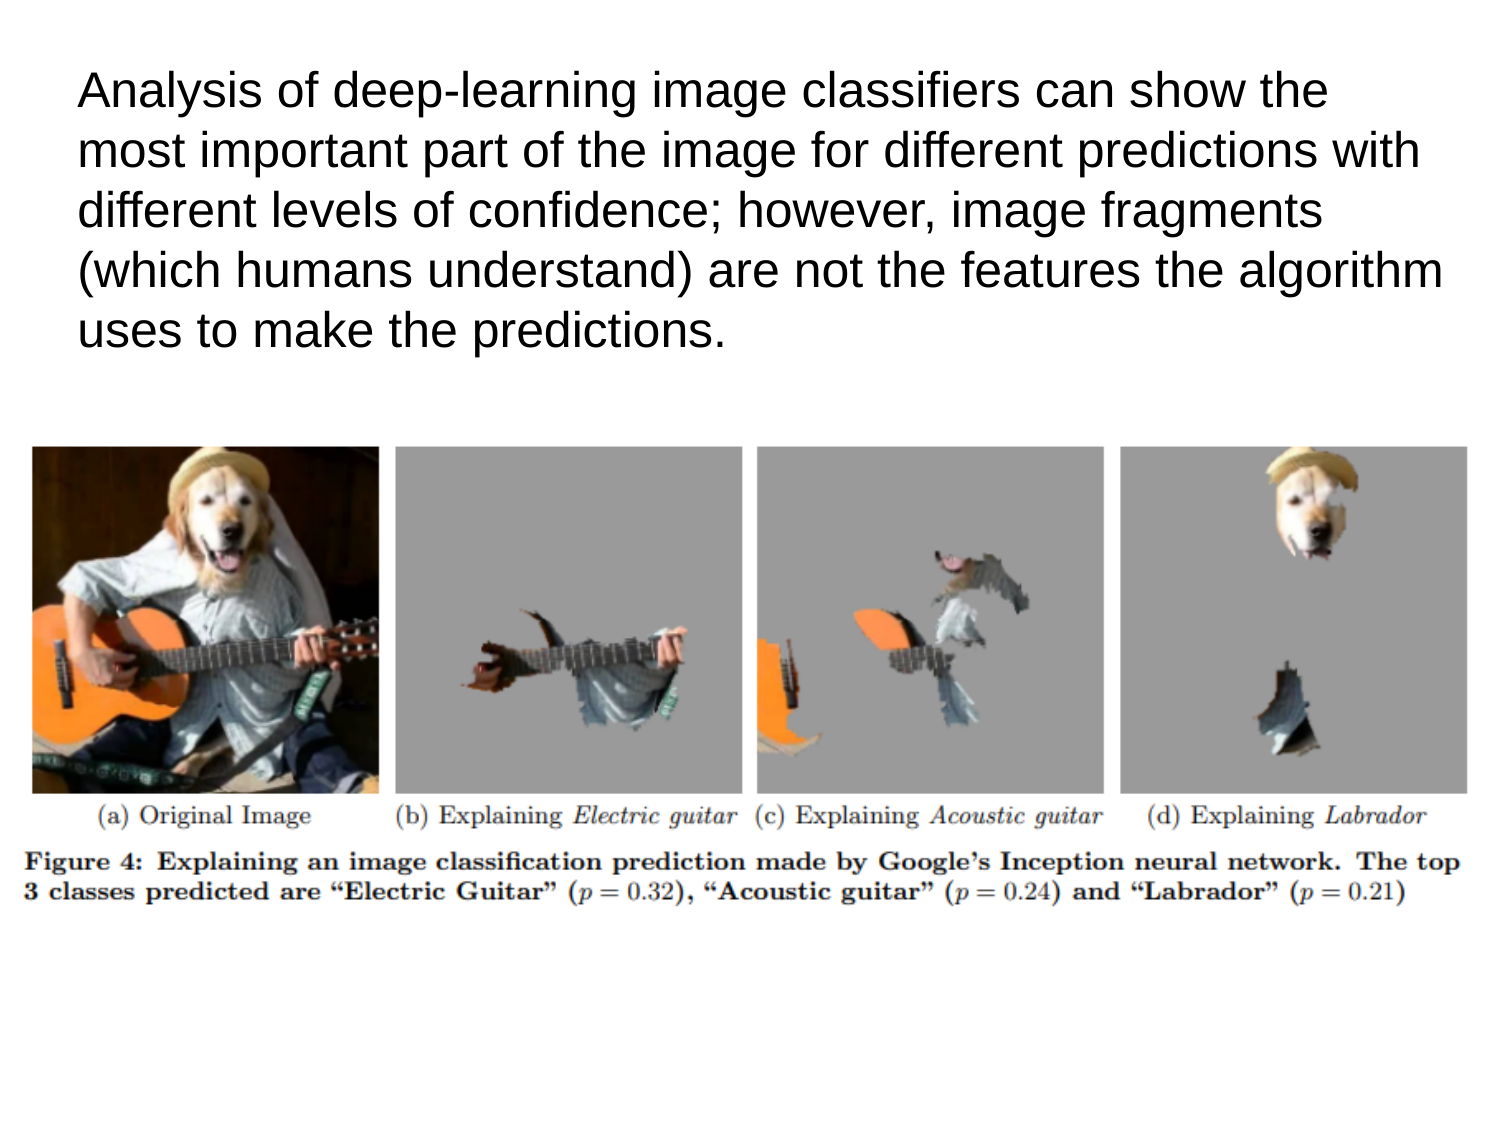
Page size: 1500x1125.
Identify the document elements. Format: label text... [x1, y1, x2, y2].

picture [21, 437, 1479, 913]
text_box Analysis of deep-learning image classifiers can show the most important part of the image for different predictions with different levels of confidence; however, image fragments (which humans understand) are not the features the algorithm uses to make the predictions. [62, 49, 1463, 365]
